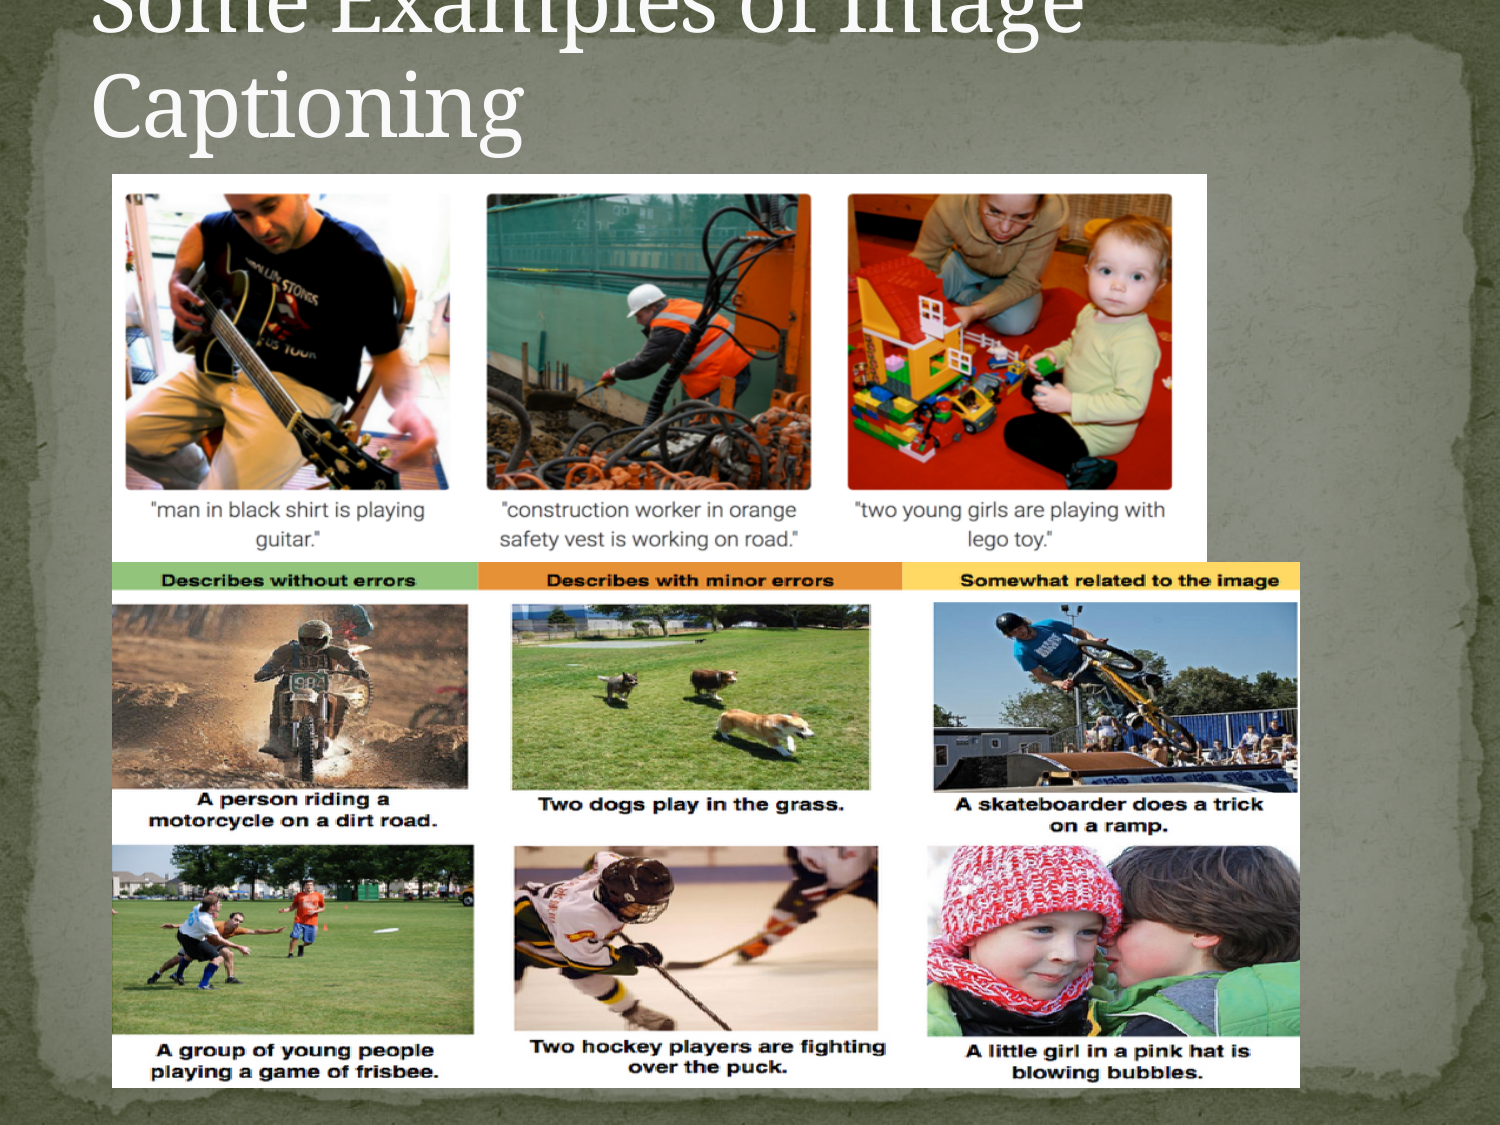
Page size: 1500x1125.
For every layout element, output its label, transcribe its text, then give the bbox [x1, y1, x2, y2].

picture [112, 562, 1301, 1089]
title Some Examples of Image Captioning [74, 0, 1425, 163]
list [117, 179, 1204, 552]
